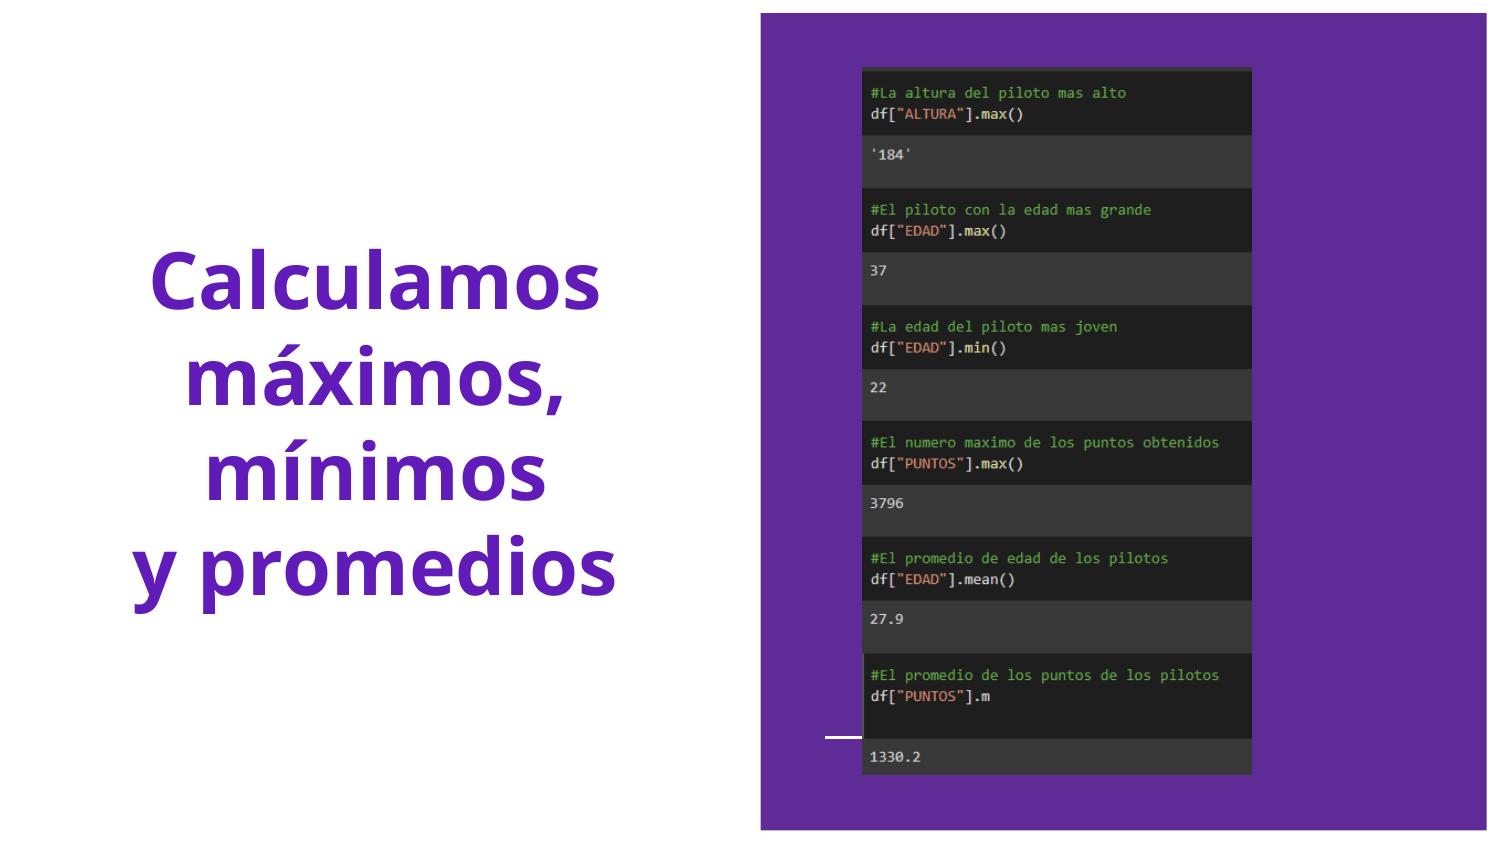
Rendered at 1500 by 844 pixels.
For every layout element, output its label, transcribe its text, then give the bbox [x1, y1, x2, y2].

picture [862, 67, 1252, 775]
title Calculamos máximos, mínimos y promedios [43, 210, 708, 632]
